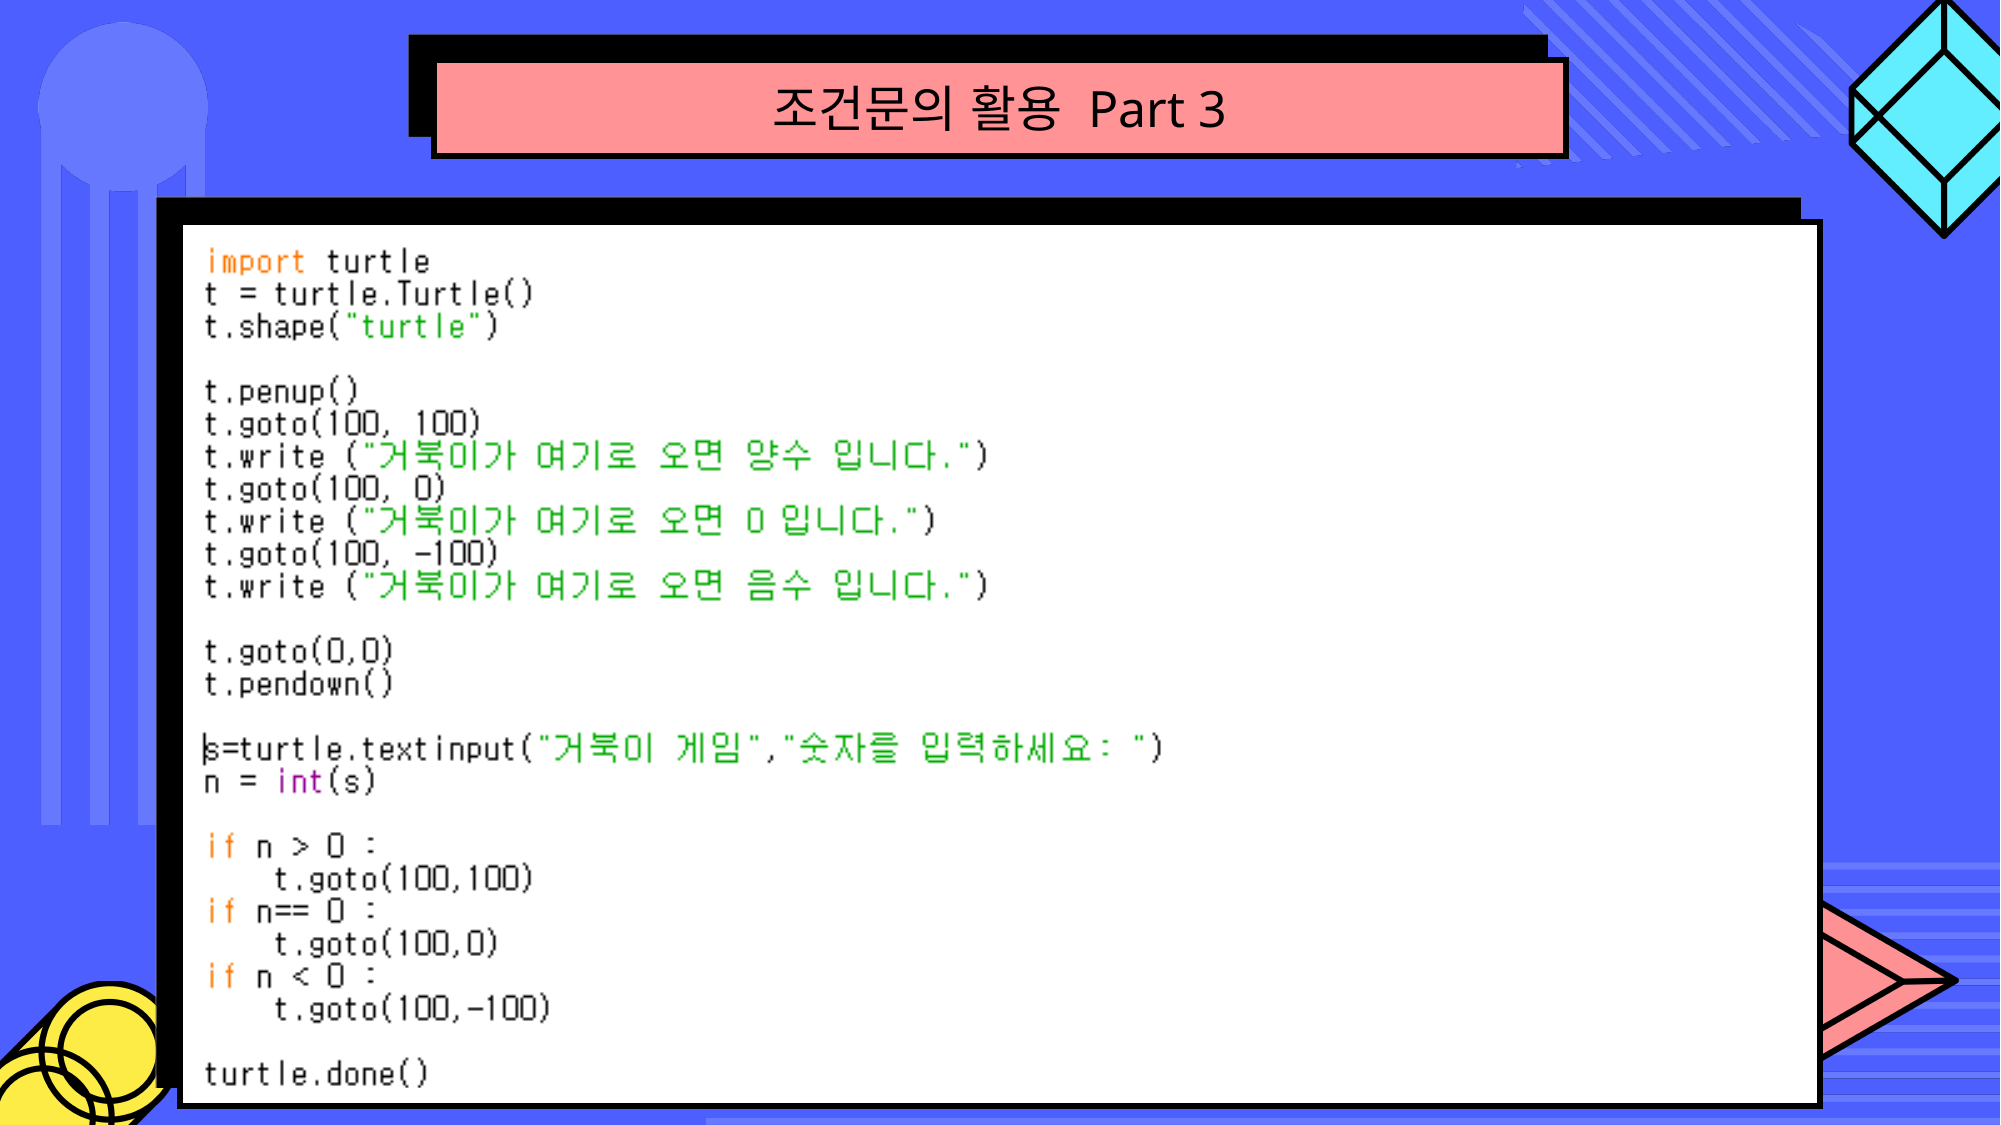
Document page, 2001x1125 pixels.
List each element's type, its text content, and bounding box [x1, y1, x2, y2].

picture [1516, 0, 2000, 239]
text_box [179, 221, 1821, 1107]
picture [0, 981, 181, 1125]
picture [706, 862, 2000, 1125]
text_box 조건문의 활용 Part 3 [433, 59, 1567, 157]
picture [39, 23, 208, 824]
picture [194, 236, 1216, 1088]
